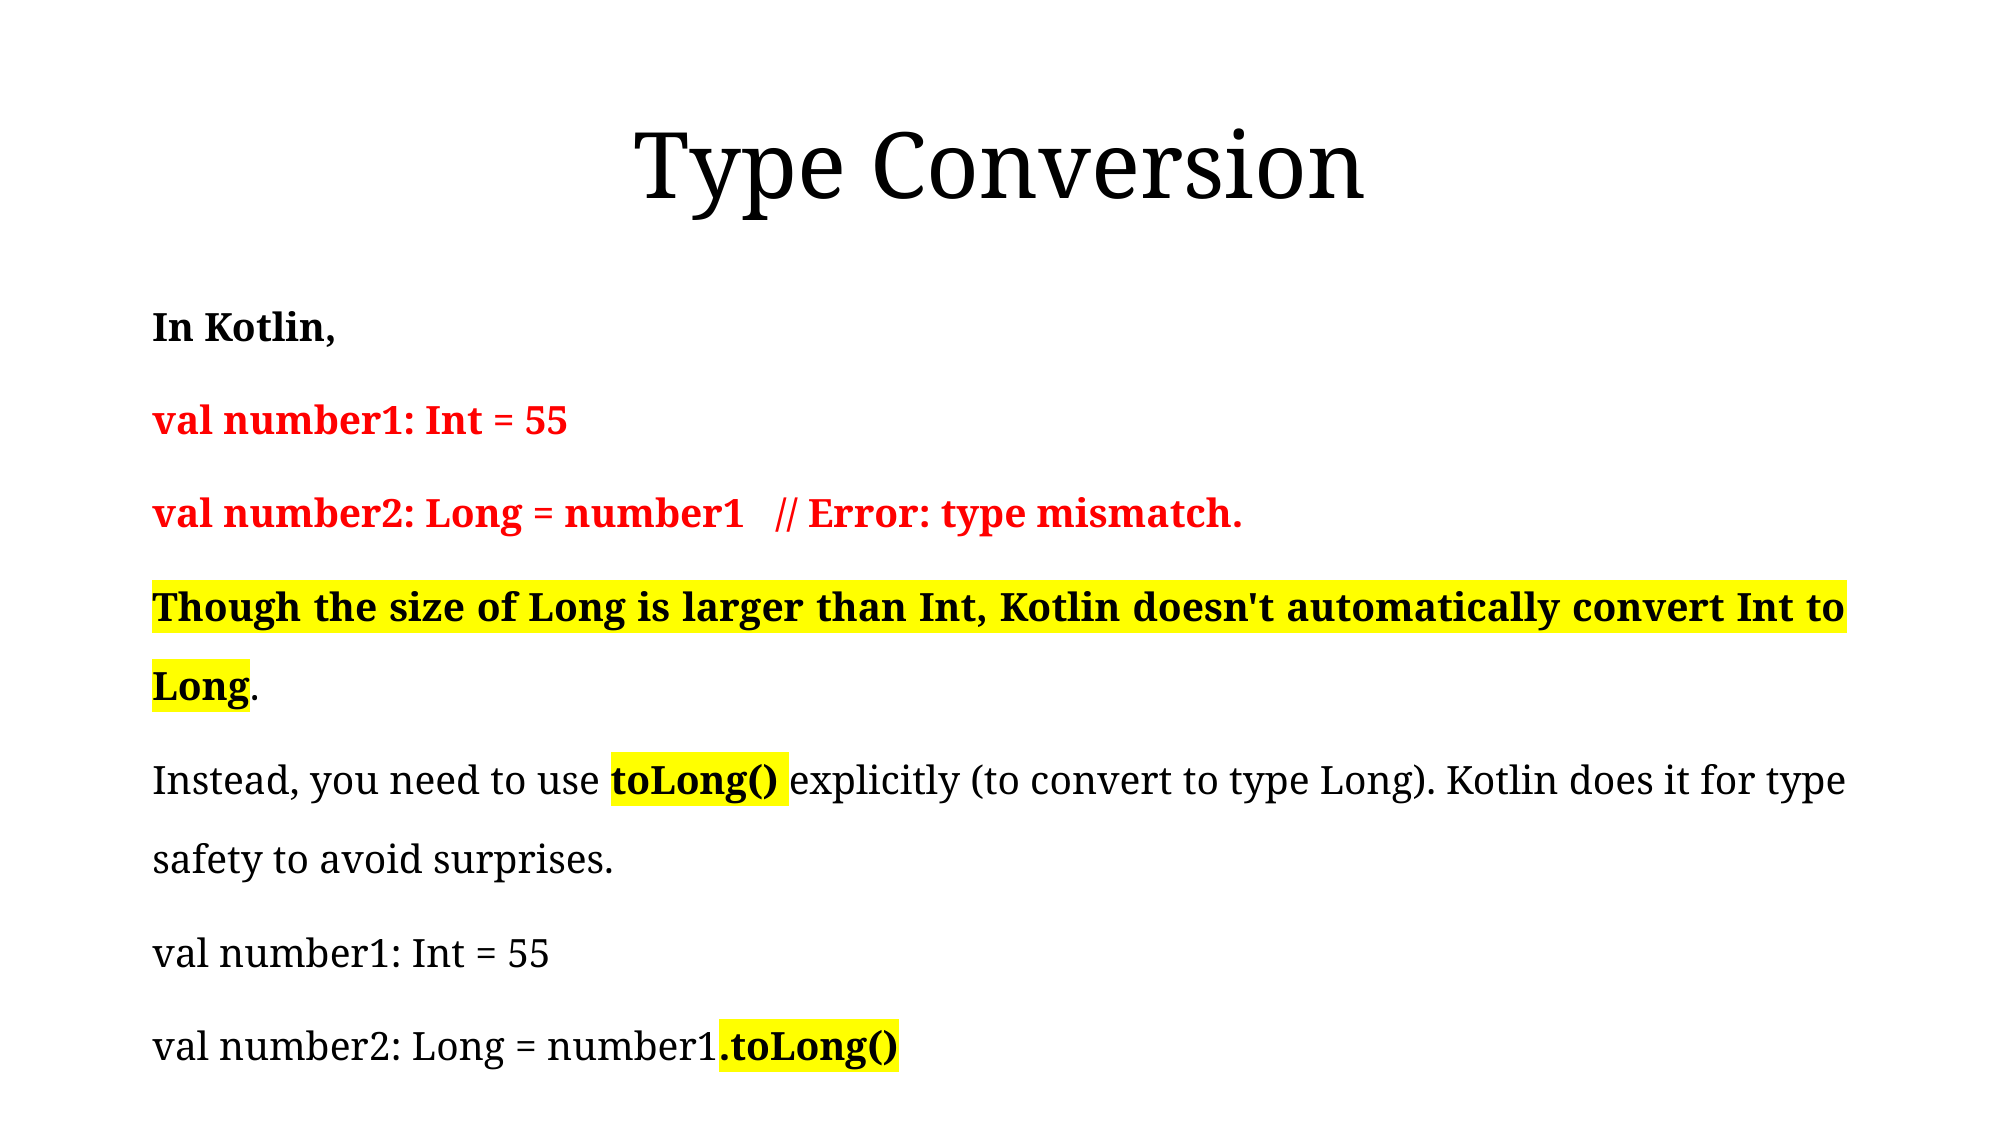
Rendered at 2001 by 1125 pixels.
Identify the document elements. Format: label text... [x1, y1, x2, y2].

title Type Conversion [137, 59, 1863, 261]
list In Kotlin, val number1: Int = 55 val number2: Long = number1 // Error: type mismatch. Though the size of Long is larger than Int, Kotlin doesn't automatically convert Int to Long. Instead, you need to use toLong() explicitly (to convert to type Long). Kotlin does it for type safety to avoid surprises. val number1: Int = 55 val number2: Long = number1.toLong() [137, 261, 1863, 1077]
